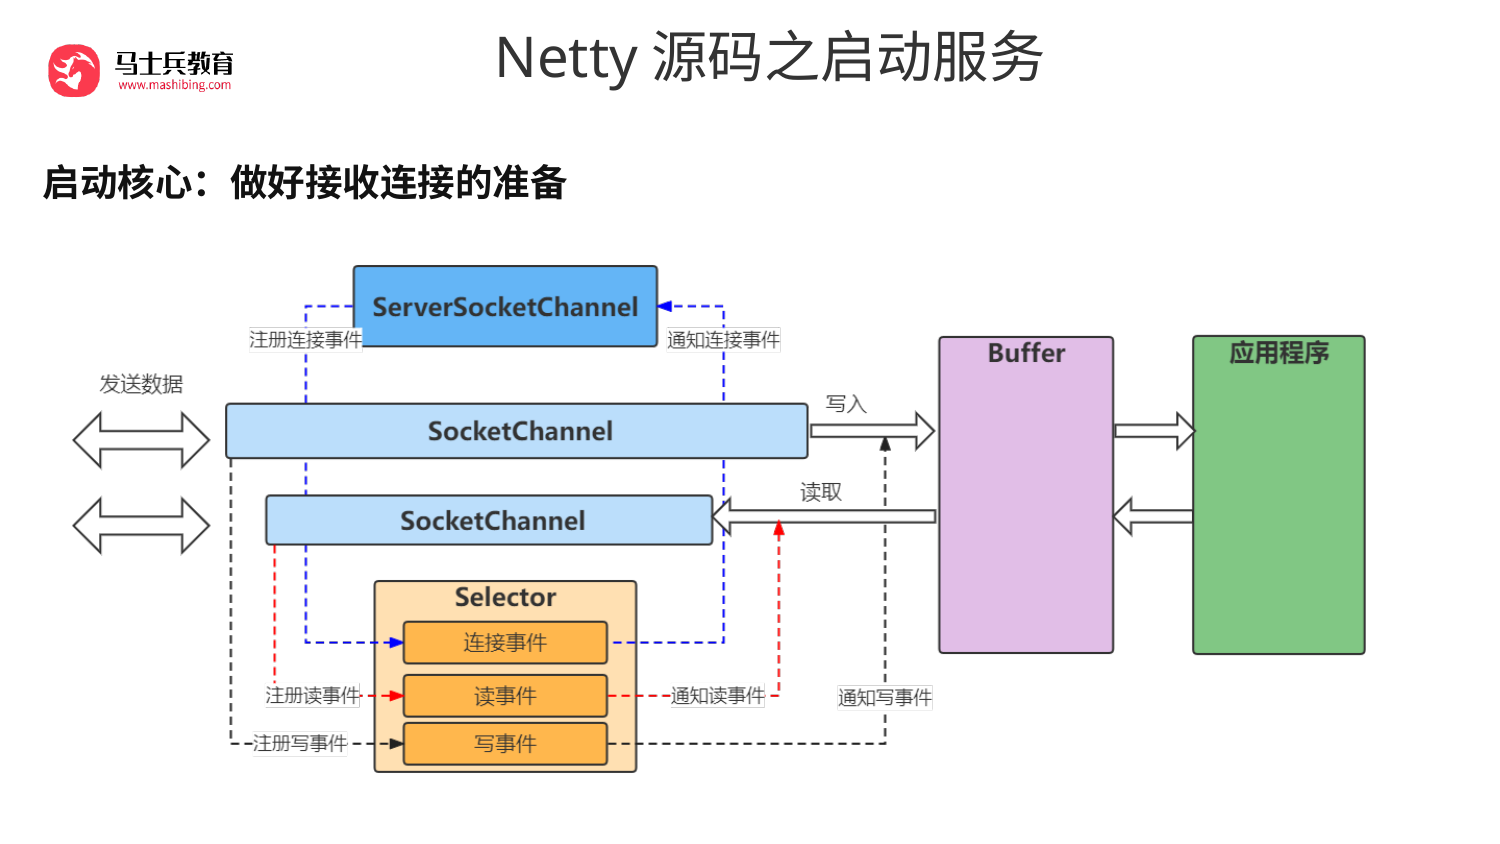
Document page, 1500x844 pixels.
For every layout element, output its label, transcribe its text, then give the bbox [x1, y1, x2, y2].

text_box Netty源码之启动服务 [378, 0, 1162, 111]
picture [46, 240, 1391, 798]
text_box 启动核心：做好接收连接的准备 [28, 118, 782, 221]
picture [46, 43, 233, 98]
